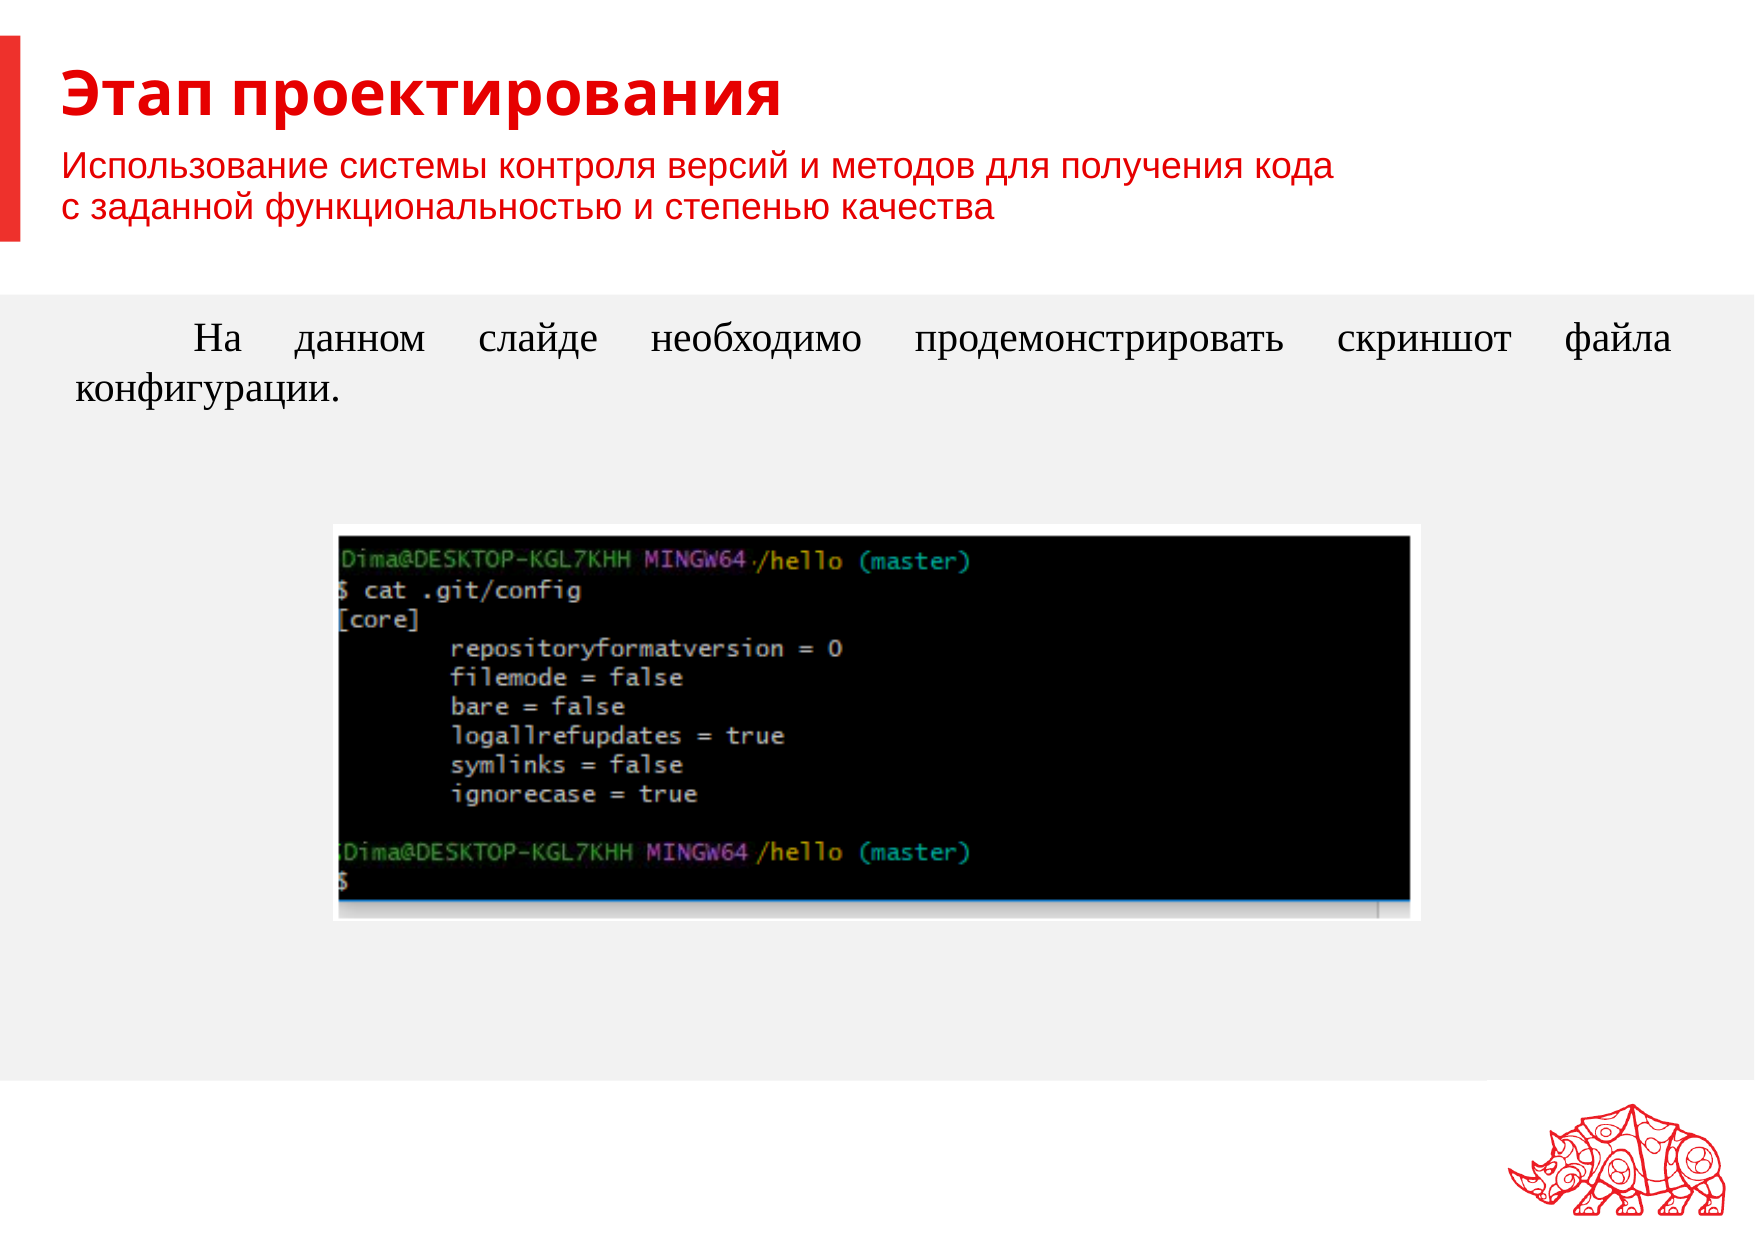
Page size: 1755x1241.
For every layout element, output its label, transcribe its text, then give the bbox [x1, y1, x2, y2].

picture [1487, 1080, 1755, 1229]
picture [333, 524, 1421, 921]
list Использование системы контроля версий и методов для получения кода с заданной функциональностью и степенью качества [44, 72, 1370, 236]
text_box На данном слайде необходимо продемонстрировать скриншот файла конфигурации. [60, 302, 1687, 418]
title Этап проектирования [60, 0, 1650, 200]
